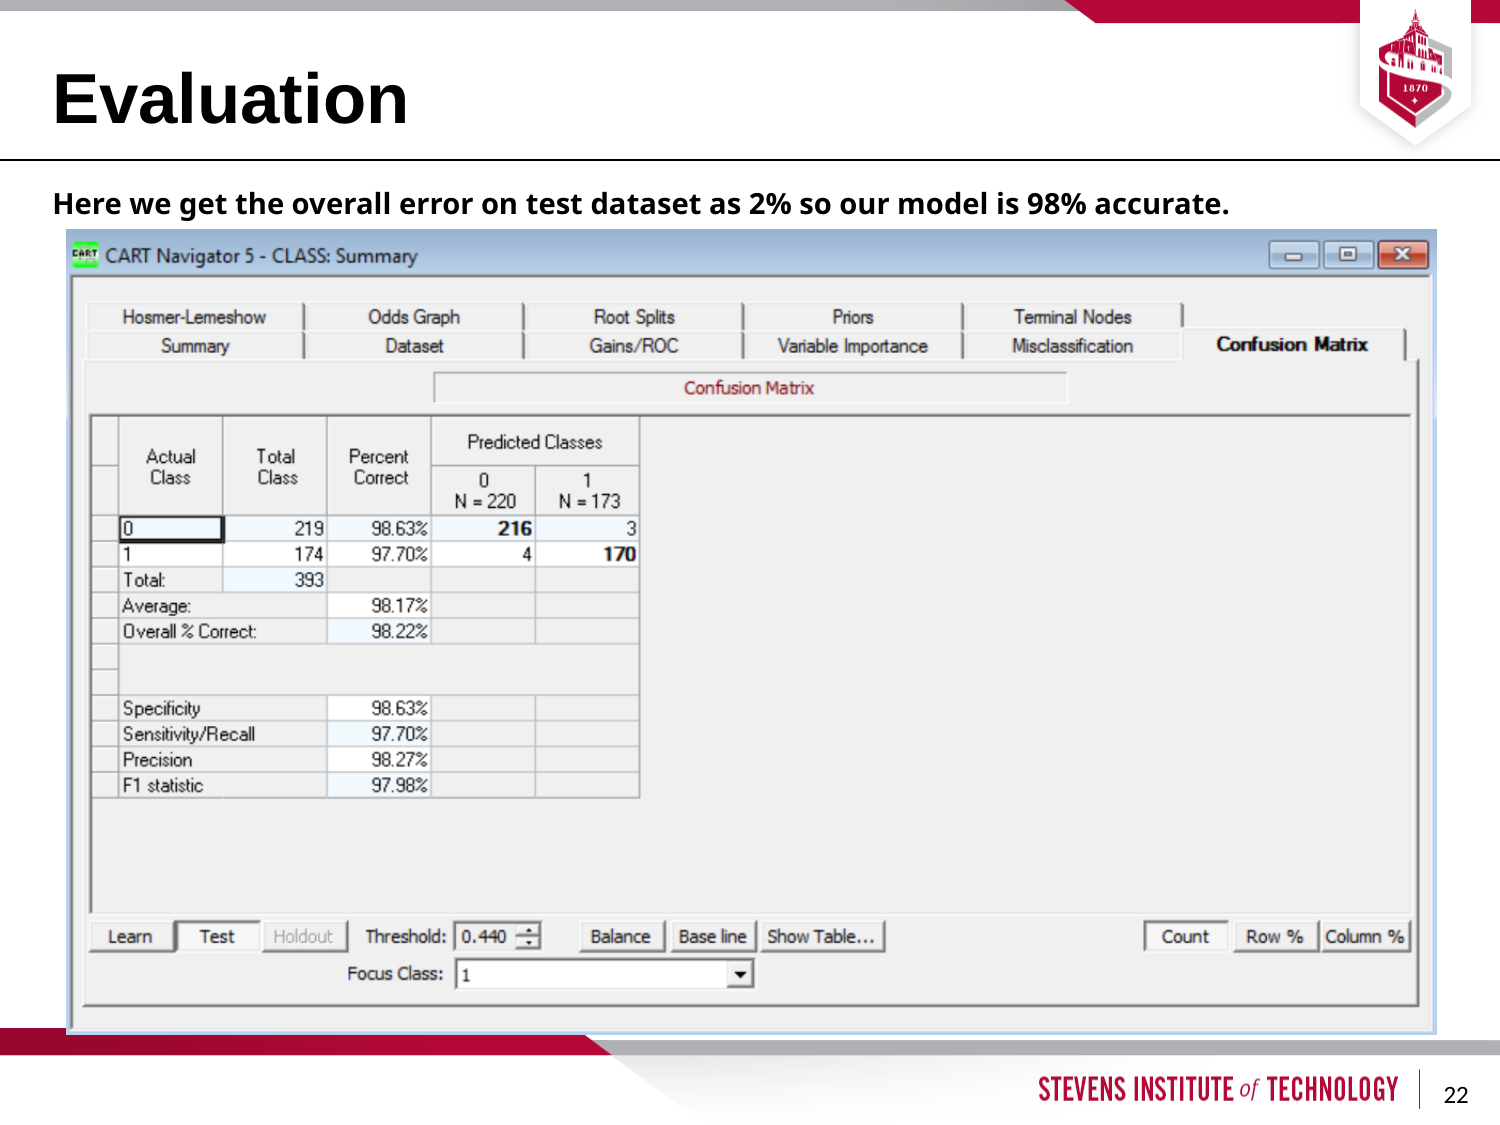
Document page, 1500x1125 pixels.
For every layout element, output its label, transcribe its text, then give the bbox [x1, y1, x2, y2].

slide_number 22 [1428, 1071, 1490, 1108]
list Here we get the overall error on test dataset as 2% so our model is 98% accurate. [37, 168, 1467, 962]
title Evaluation [37, 45, 1338, 140]
picture [0, 229, 1500, 1125]
picture [0, 0, 1500, 159]
